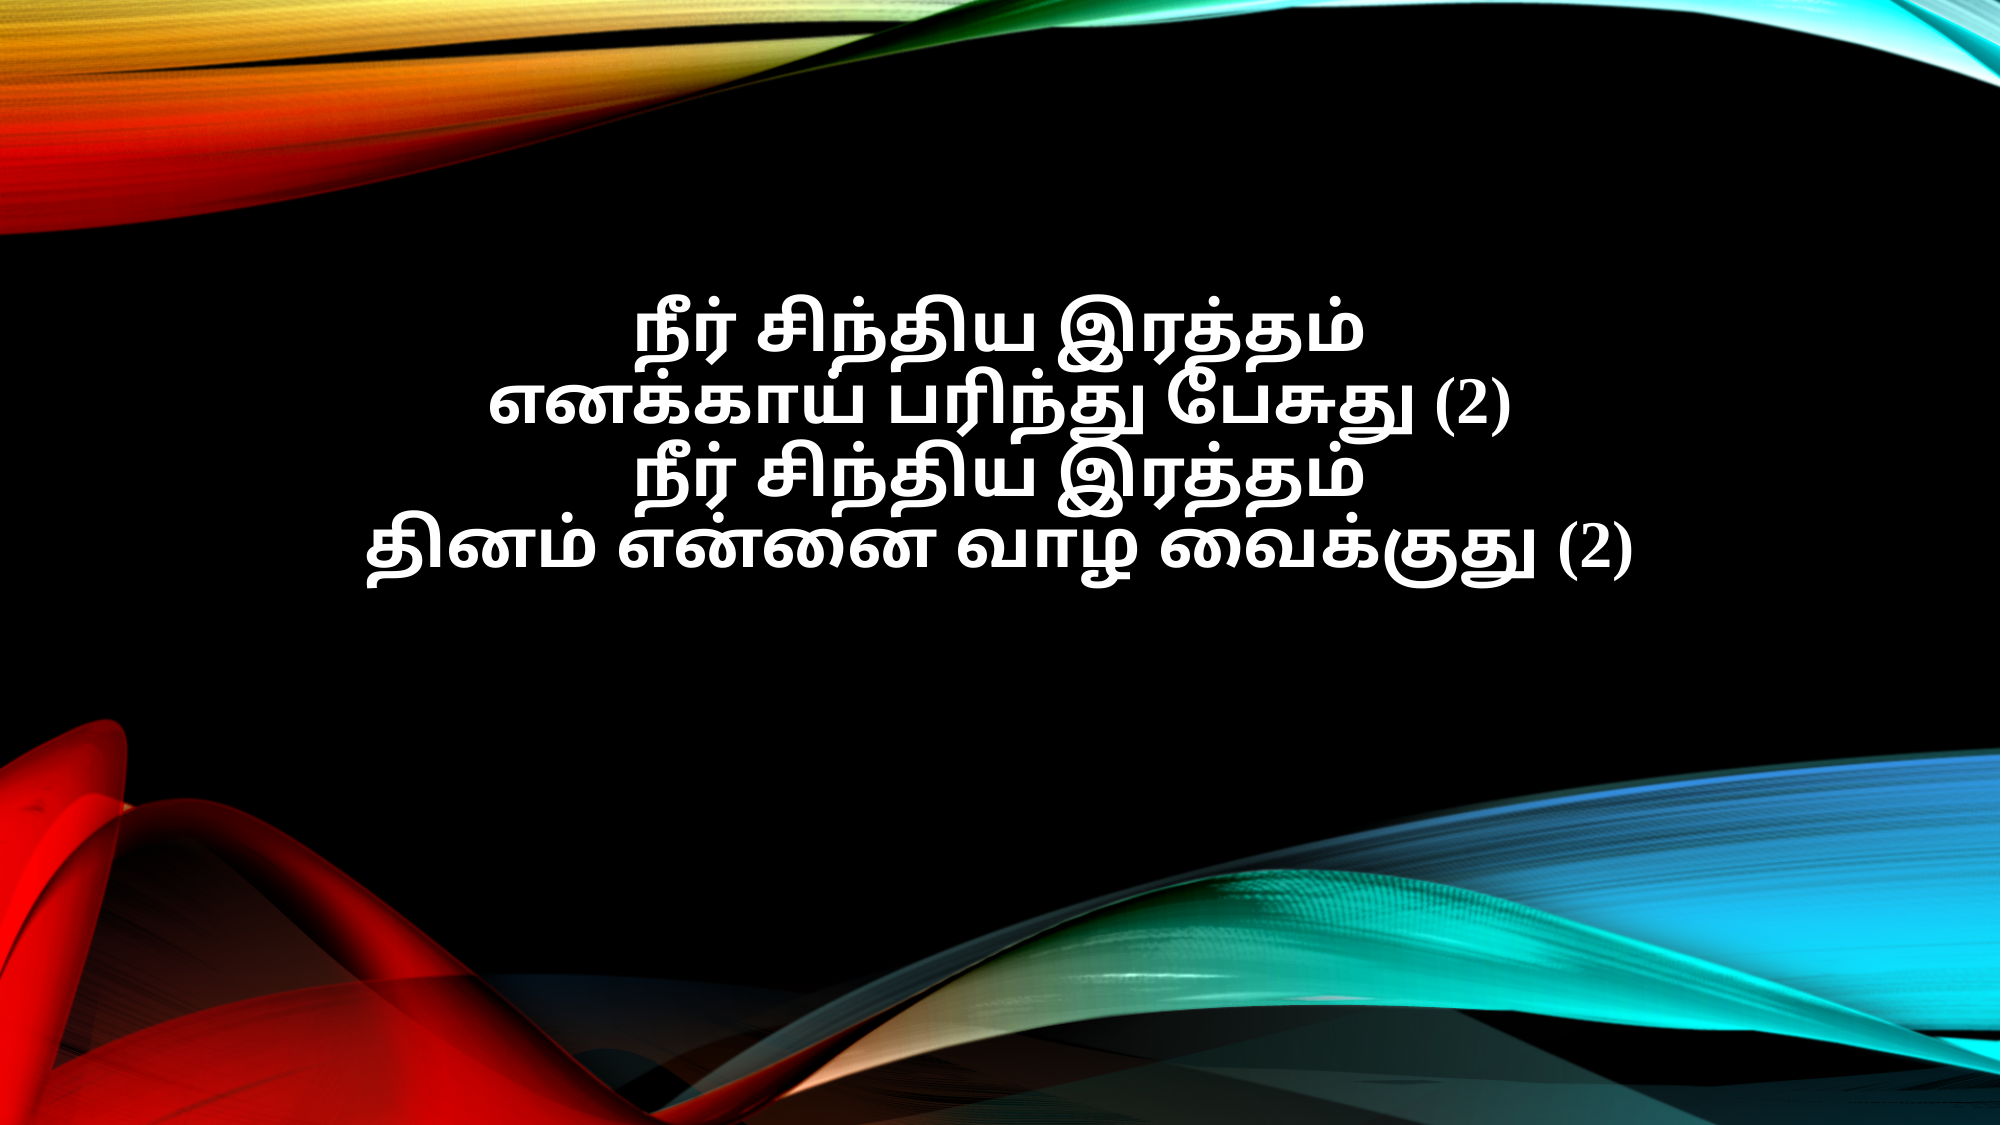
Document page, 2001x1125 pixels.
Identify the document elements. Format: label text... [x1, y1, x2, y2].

subtitle நீர் சிந்திய இரத்தம் எனக்காய் பரிந்து பேசுது (2) நீர் சிந்திய இரத்தம் தினம் என்னை வாழ வைக்குது (2) [0, 0, 2000, 1125]
